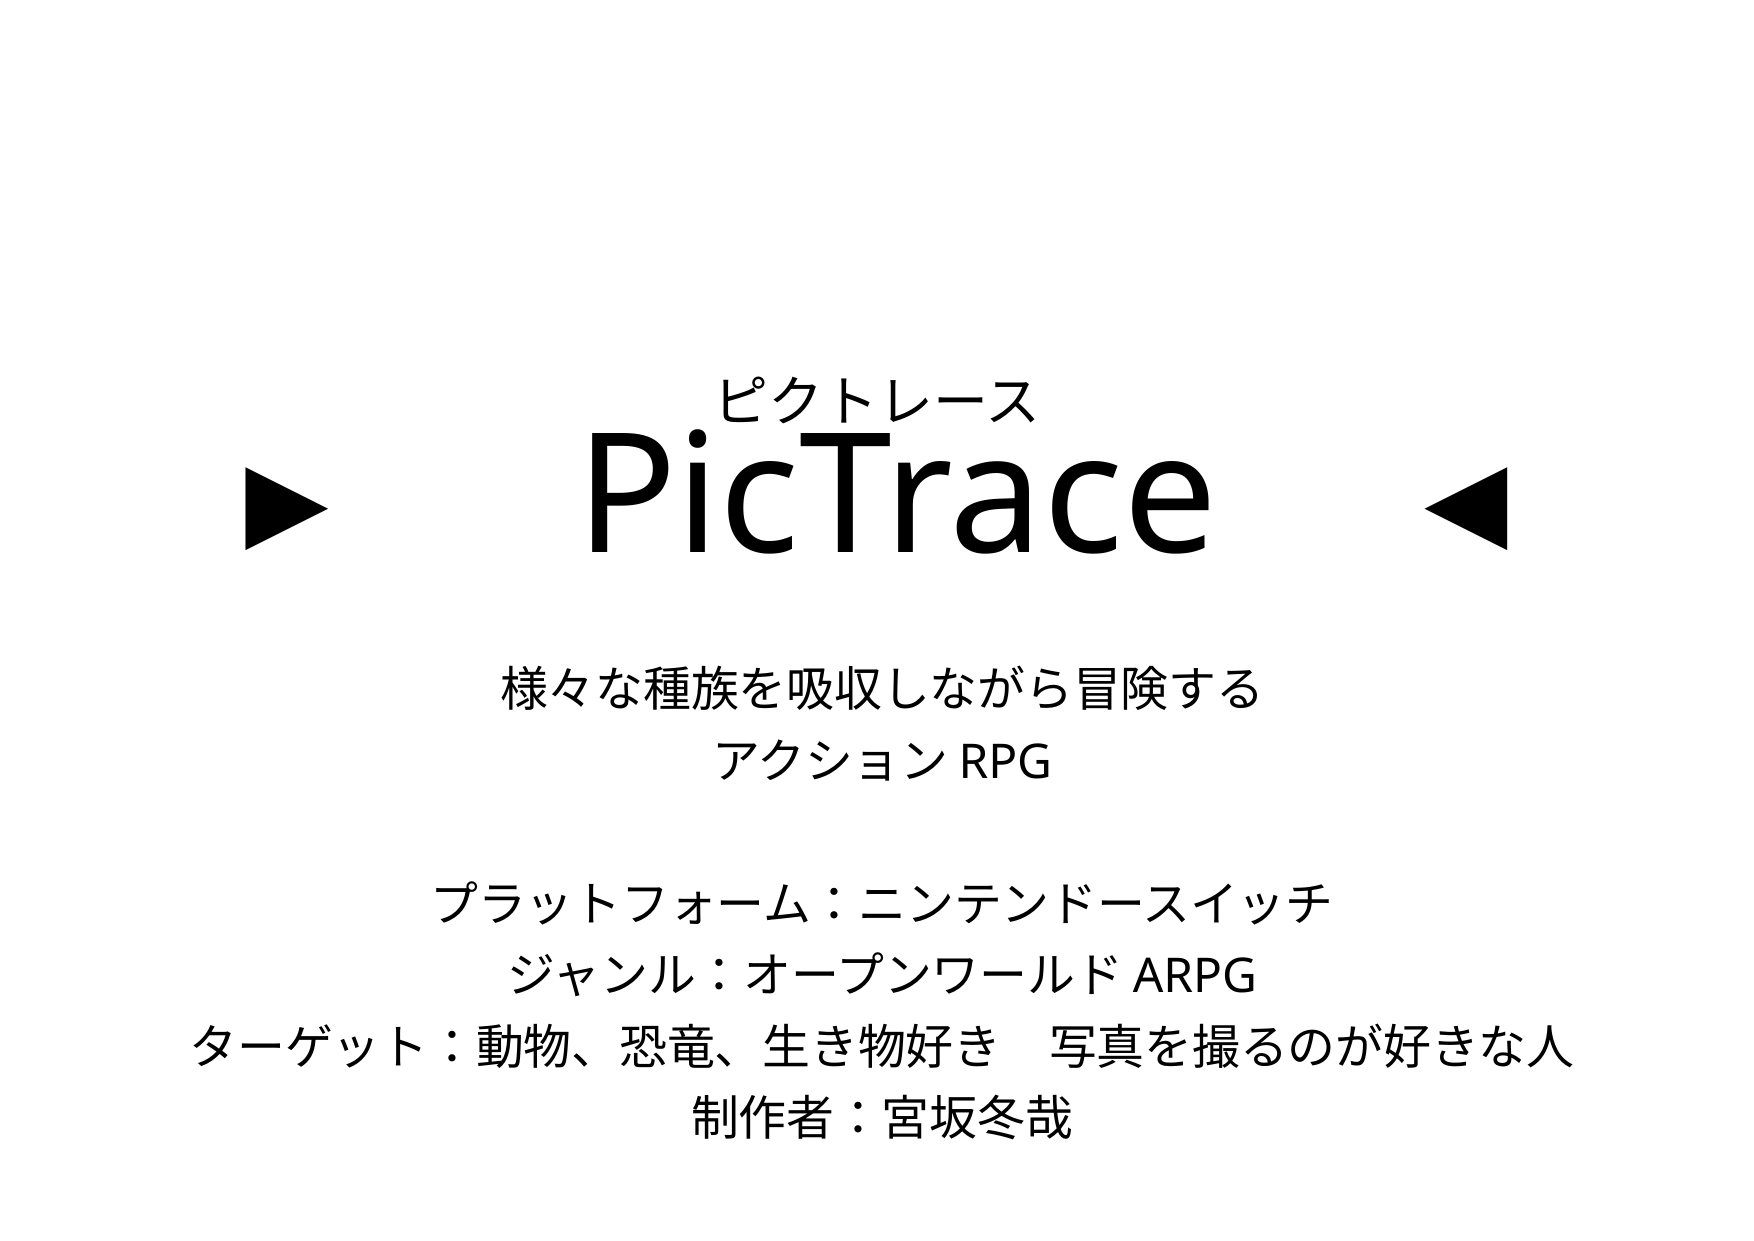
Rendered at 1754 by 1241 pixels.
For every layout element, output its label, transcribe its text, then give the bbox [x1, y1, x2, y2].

subtitle 様々な種族を吸収しながら冒険する アクションRPG プラットフォーム：ニンテンドースイッチ ジャンル：オープンワールドARPG ターゲット：動物、恐竜、生き物好き 写真を撮るのが好きな人 制作者：宮坂冬哉 [110, 658, 1654, 1157]
text_box ピクトレース [219, 366, 1535, 560]
title ▸ PicTrace ◂ [131, 330, 1623, 597]
